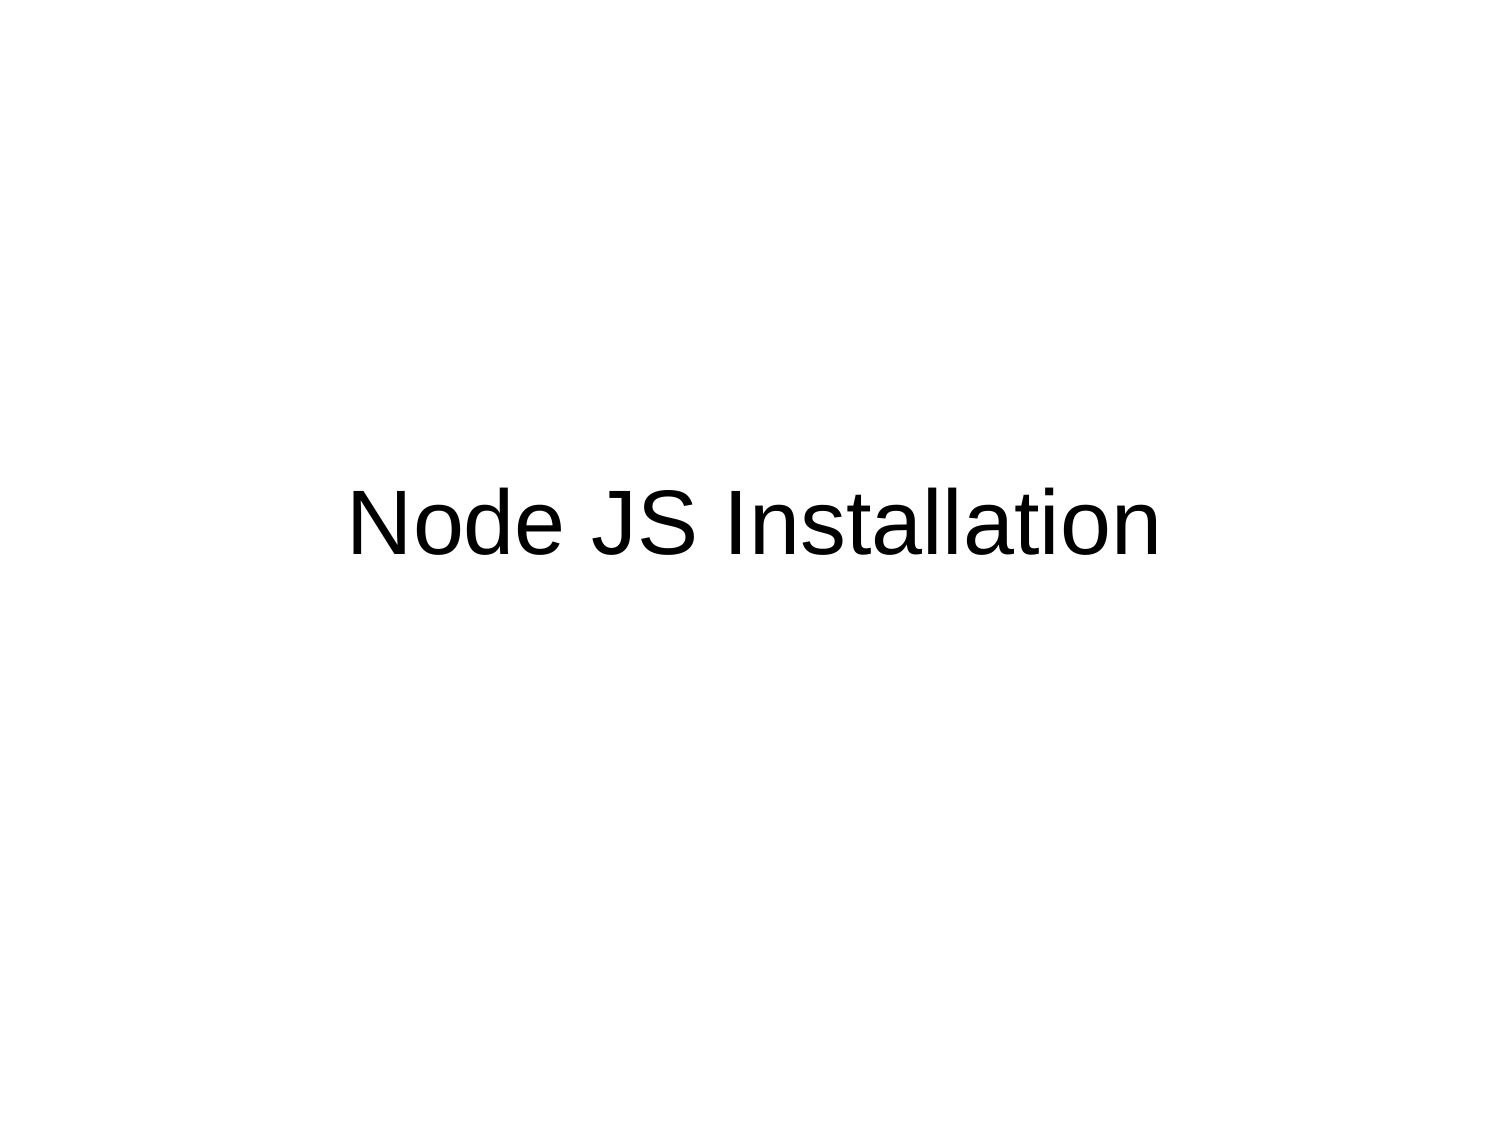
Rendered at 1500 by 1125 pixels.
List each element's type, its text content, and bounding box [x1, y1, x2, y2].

title Node JS Installation [192, 293, 1318, 588]
